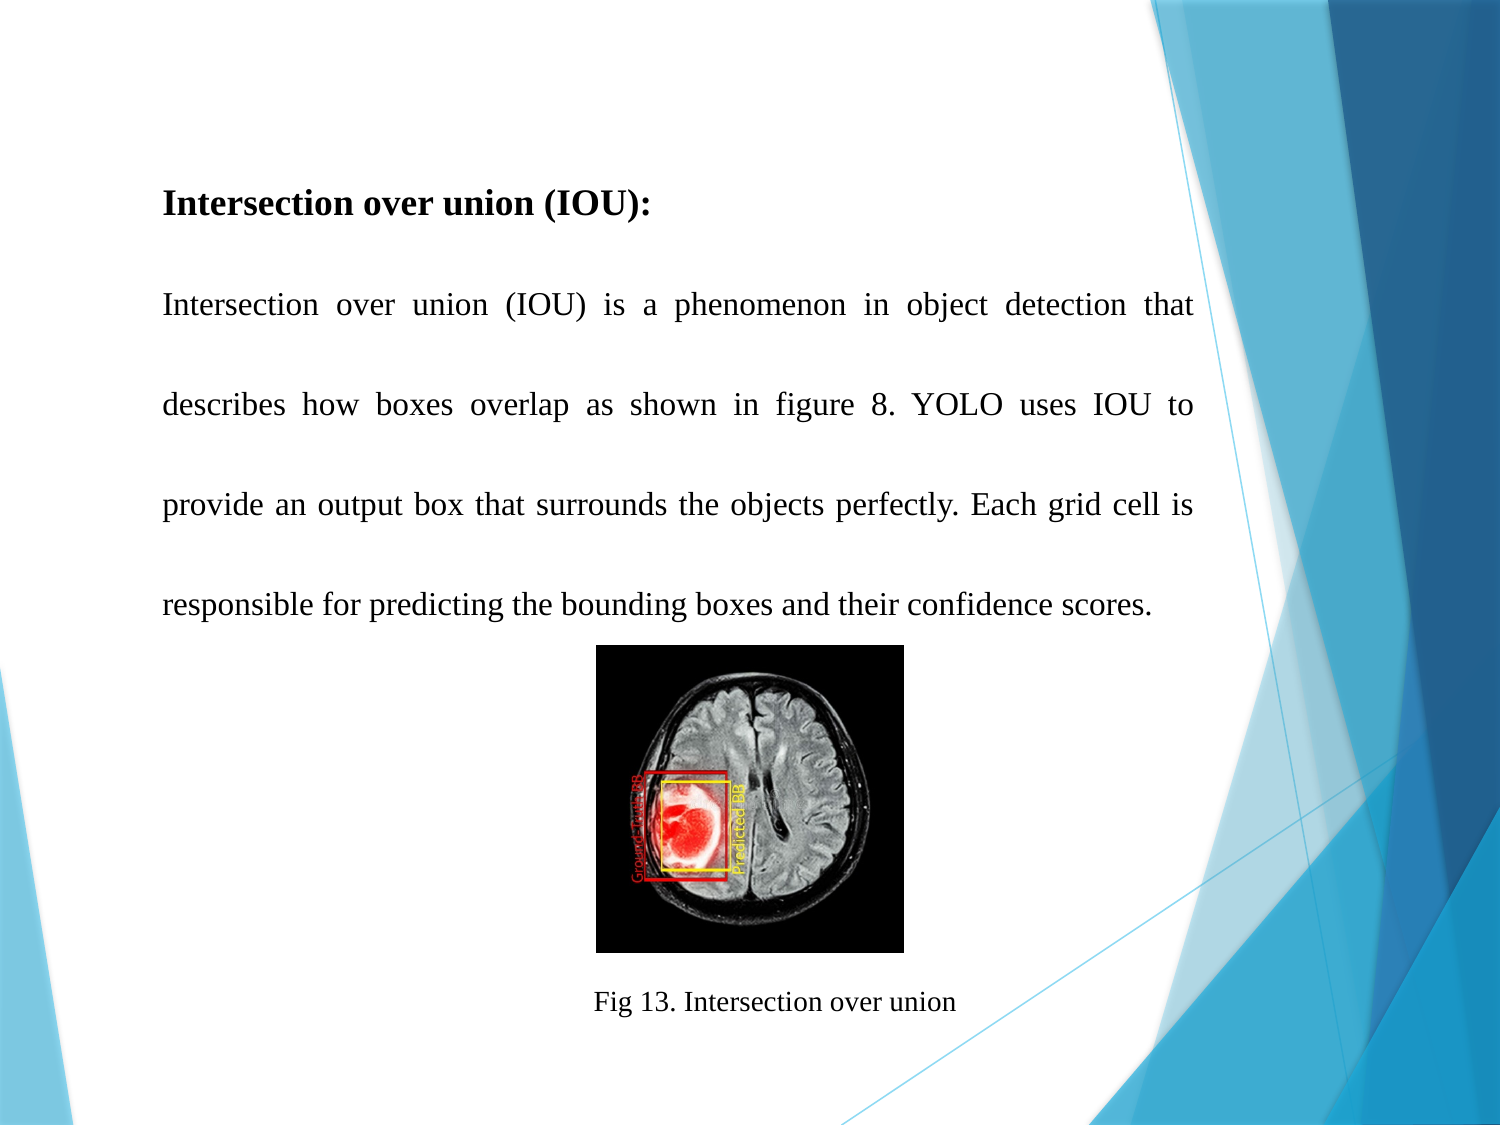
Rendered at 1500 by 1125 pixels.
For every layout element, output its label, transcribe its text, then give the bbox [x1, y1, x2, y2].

text_box Fig 13. Intersection over union [0, 974, 1500, 1025]
picture [595, 644, 905, 953]
text_box Intersection over union (IOU): Intersection over union (IOU) is a phenomenon in object detection that describes how boxes overlap as shown in figure 8. YOLO uses IOU to provide an output box that surrounds the objects perfectly. Each grid cell is responsible for predicting the bounding boxes and their confidence scores. [147, 102, 1211, 674]
